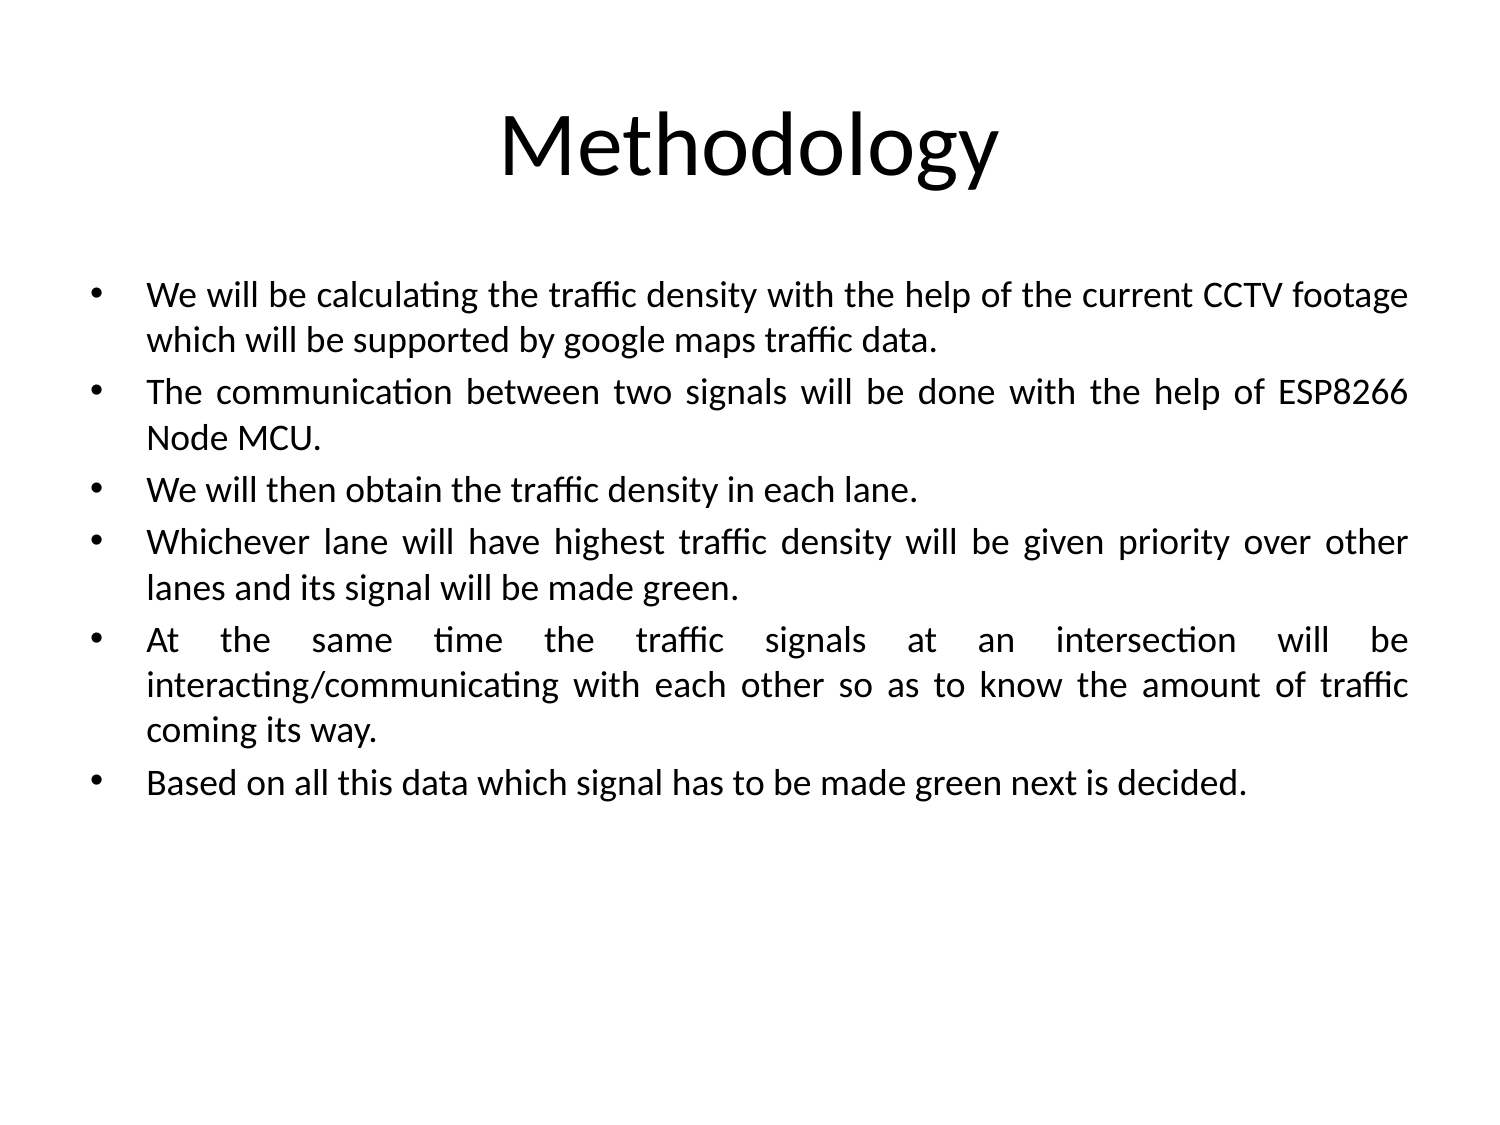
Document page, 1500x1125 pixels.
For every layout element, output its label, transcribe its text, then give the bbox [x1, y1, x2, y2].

list We will be calculating the traffic density with the help of the current CCTV footage which will be supported by google maps traffic data. The communication between two signals will be done with the help of ESP8266 Node MCU. We will then obtain the traffic density in each lane. Whichever lane will have highest traffic density will be given priority over other lanes and its signal will be made green. At the same time the traffic signals at an intersection will be interacting/communicating with each other so as to know the amount of traffic coming its way. Based on all this data which signal has to be made green next is decided. [75, 262, 1425, 1005]
title Methodology [75, 45, 1425, 233]
